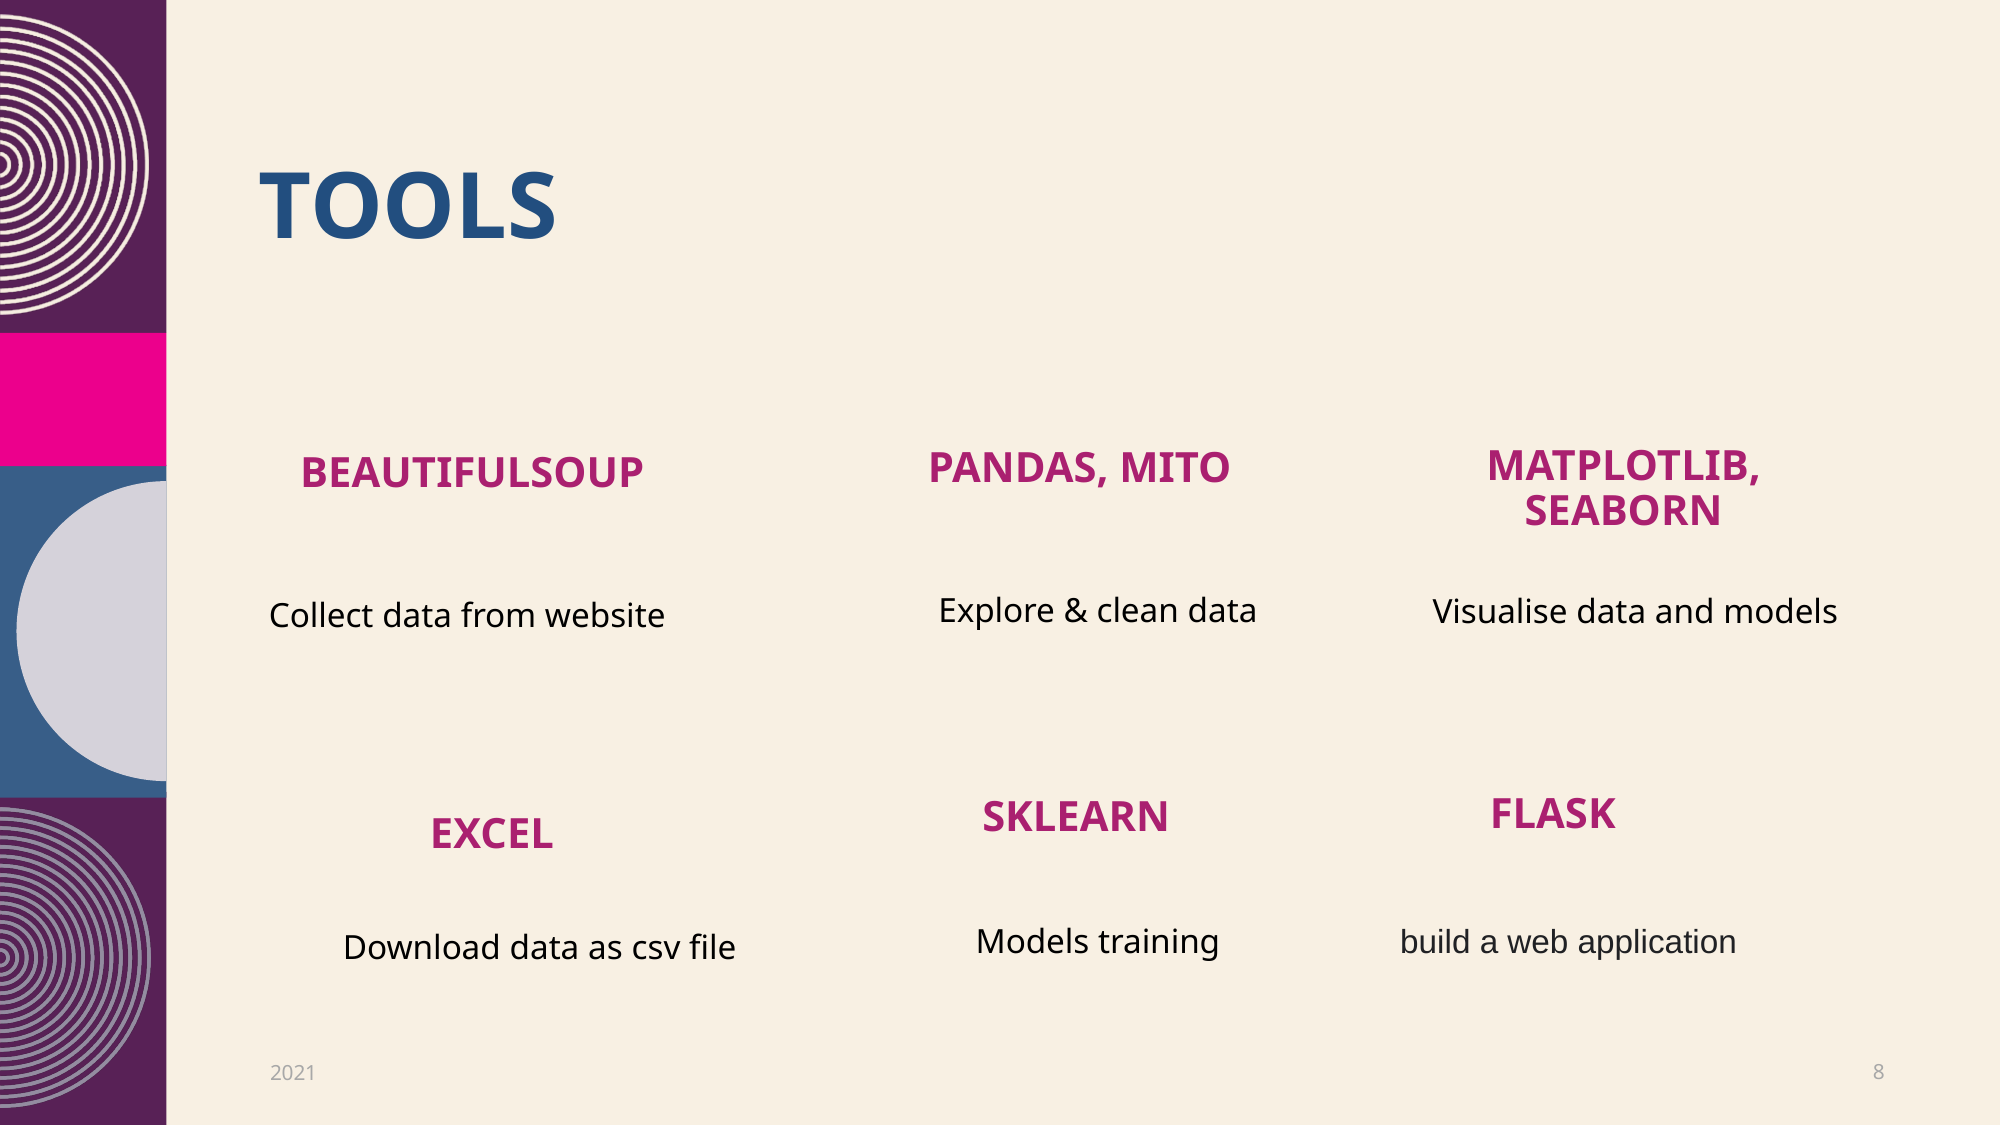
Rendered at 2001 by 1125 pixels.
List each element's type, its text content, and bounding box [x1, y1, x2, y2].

title Tools [243, 151, 1839, 370]
list Collect data from website [242, 585, 693, 721]
text_box sklearn [851, 780, 1302, 856]
text_box Excel [266, 797, 717, 873]
slide_number 2021 [255, 1042, 435, 1103]
slide_number 8 [1824, 1042, 1900, 1103]
list Visualise data and models [1406, 580, 1857, 749]
list BeautifulSoup [247, 436, 698, 512]
text_box Flask [1327, 777, 1778, 853]
text_box Download data as csv file [310, 916, 761, 1024]
picture [1, 808, 151, 1108]
list Matplotlib, Seaborn [1398, 451, 1849, 527]
text_box build a web application [1348, 910, 1799, 1018]
list Explore & clean data [873, 579, 1324, 686]
picture [0, 15, 149, 314]
text_box Models training [873, 910, 1324, 1018]
list Pandas, Mito [863, 473, 1296, 530]
